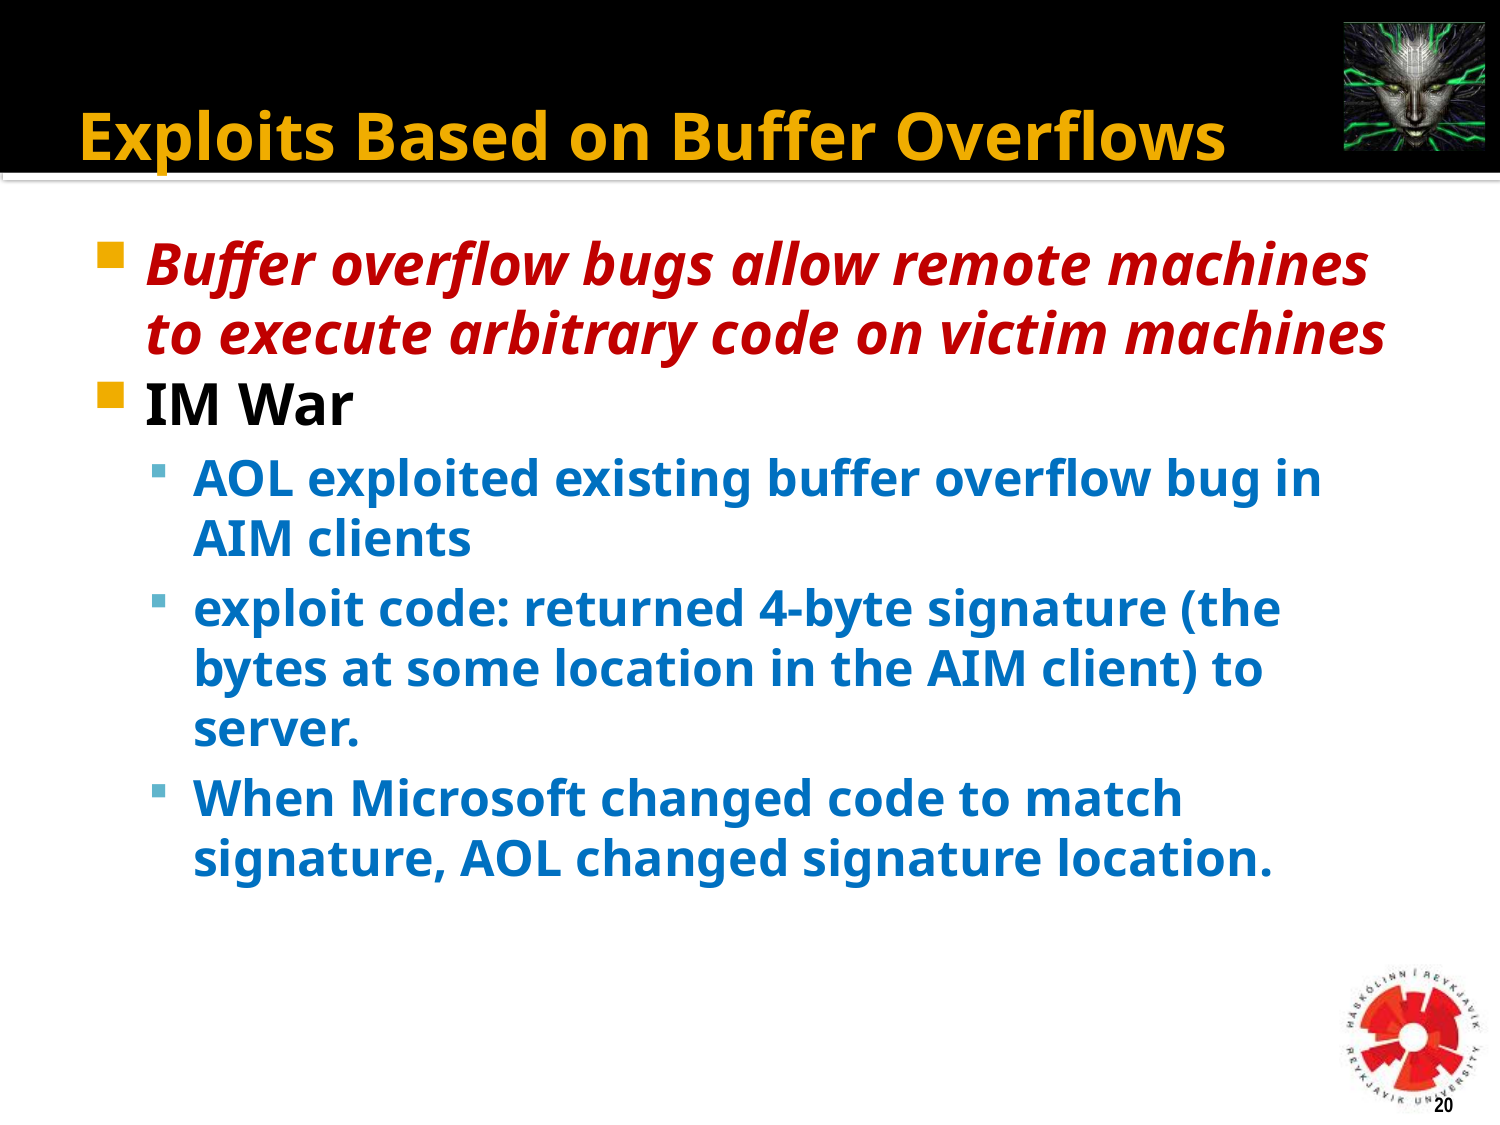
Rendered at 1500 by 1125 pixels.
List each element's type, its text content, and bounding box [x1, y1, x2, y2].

picture [1343, 22, 1486, 151]
title Exploits Based on Buffer Overflows [62, 87, 1463, 182]
list Buffer overflow bugs allow remote machines to execute arbitrary code on victim machines IM War AOL exploited existing buffer overflow bug in AIM clients exploit code: returned 4-byte signature (the bytes at some location in the AIM client) to server. When Microsoft changed code to match signature, AOL changed signature location. [64, 211, 1423, 1107]
picture [1328, 953, 1500, 1125]
